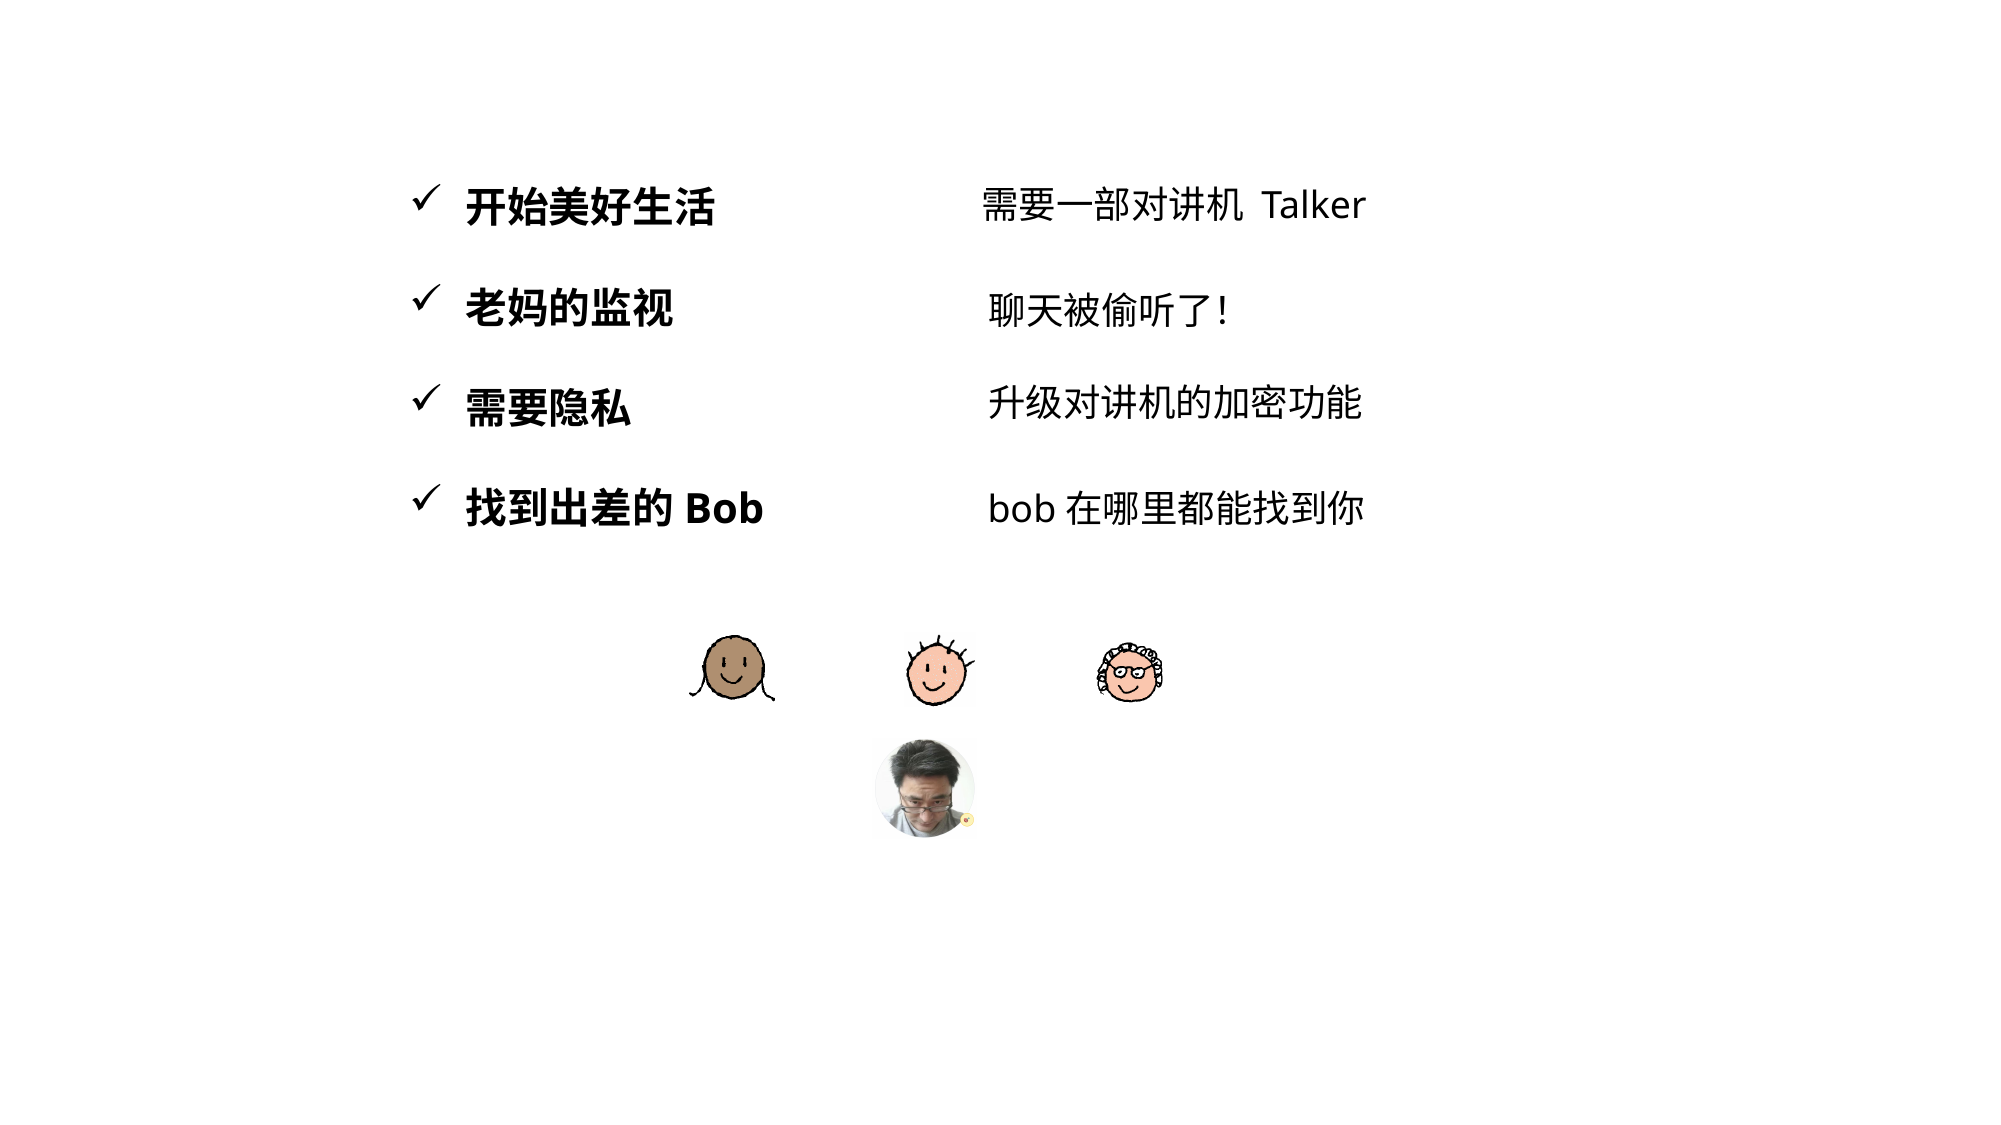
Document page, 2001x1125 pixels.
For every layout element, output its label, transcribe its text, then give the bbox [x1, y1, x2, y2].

text_box 需要一部对讲机 Talker [966, 173, 1382, 234]
picture [687, 632, 776, 703]
text_box bob在哪里都能找到你 [972, 477, 1380, 538]
picture [1095, 641, 1163, 703]
text_box 开始美好生活 老妈的监视 需要隐私 找到出差的Bob [394, 173, 973, 539]
text_box 聊天被偷听了！ [974, 279, 1267, 340]
text_box 升级对讲机的加密功能 [973, 371, 1378, 431]
picture [904, 632, 976, 707]
picture [872, 738, 977, 839]
